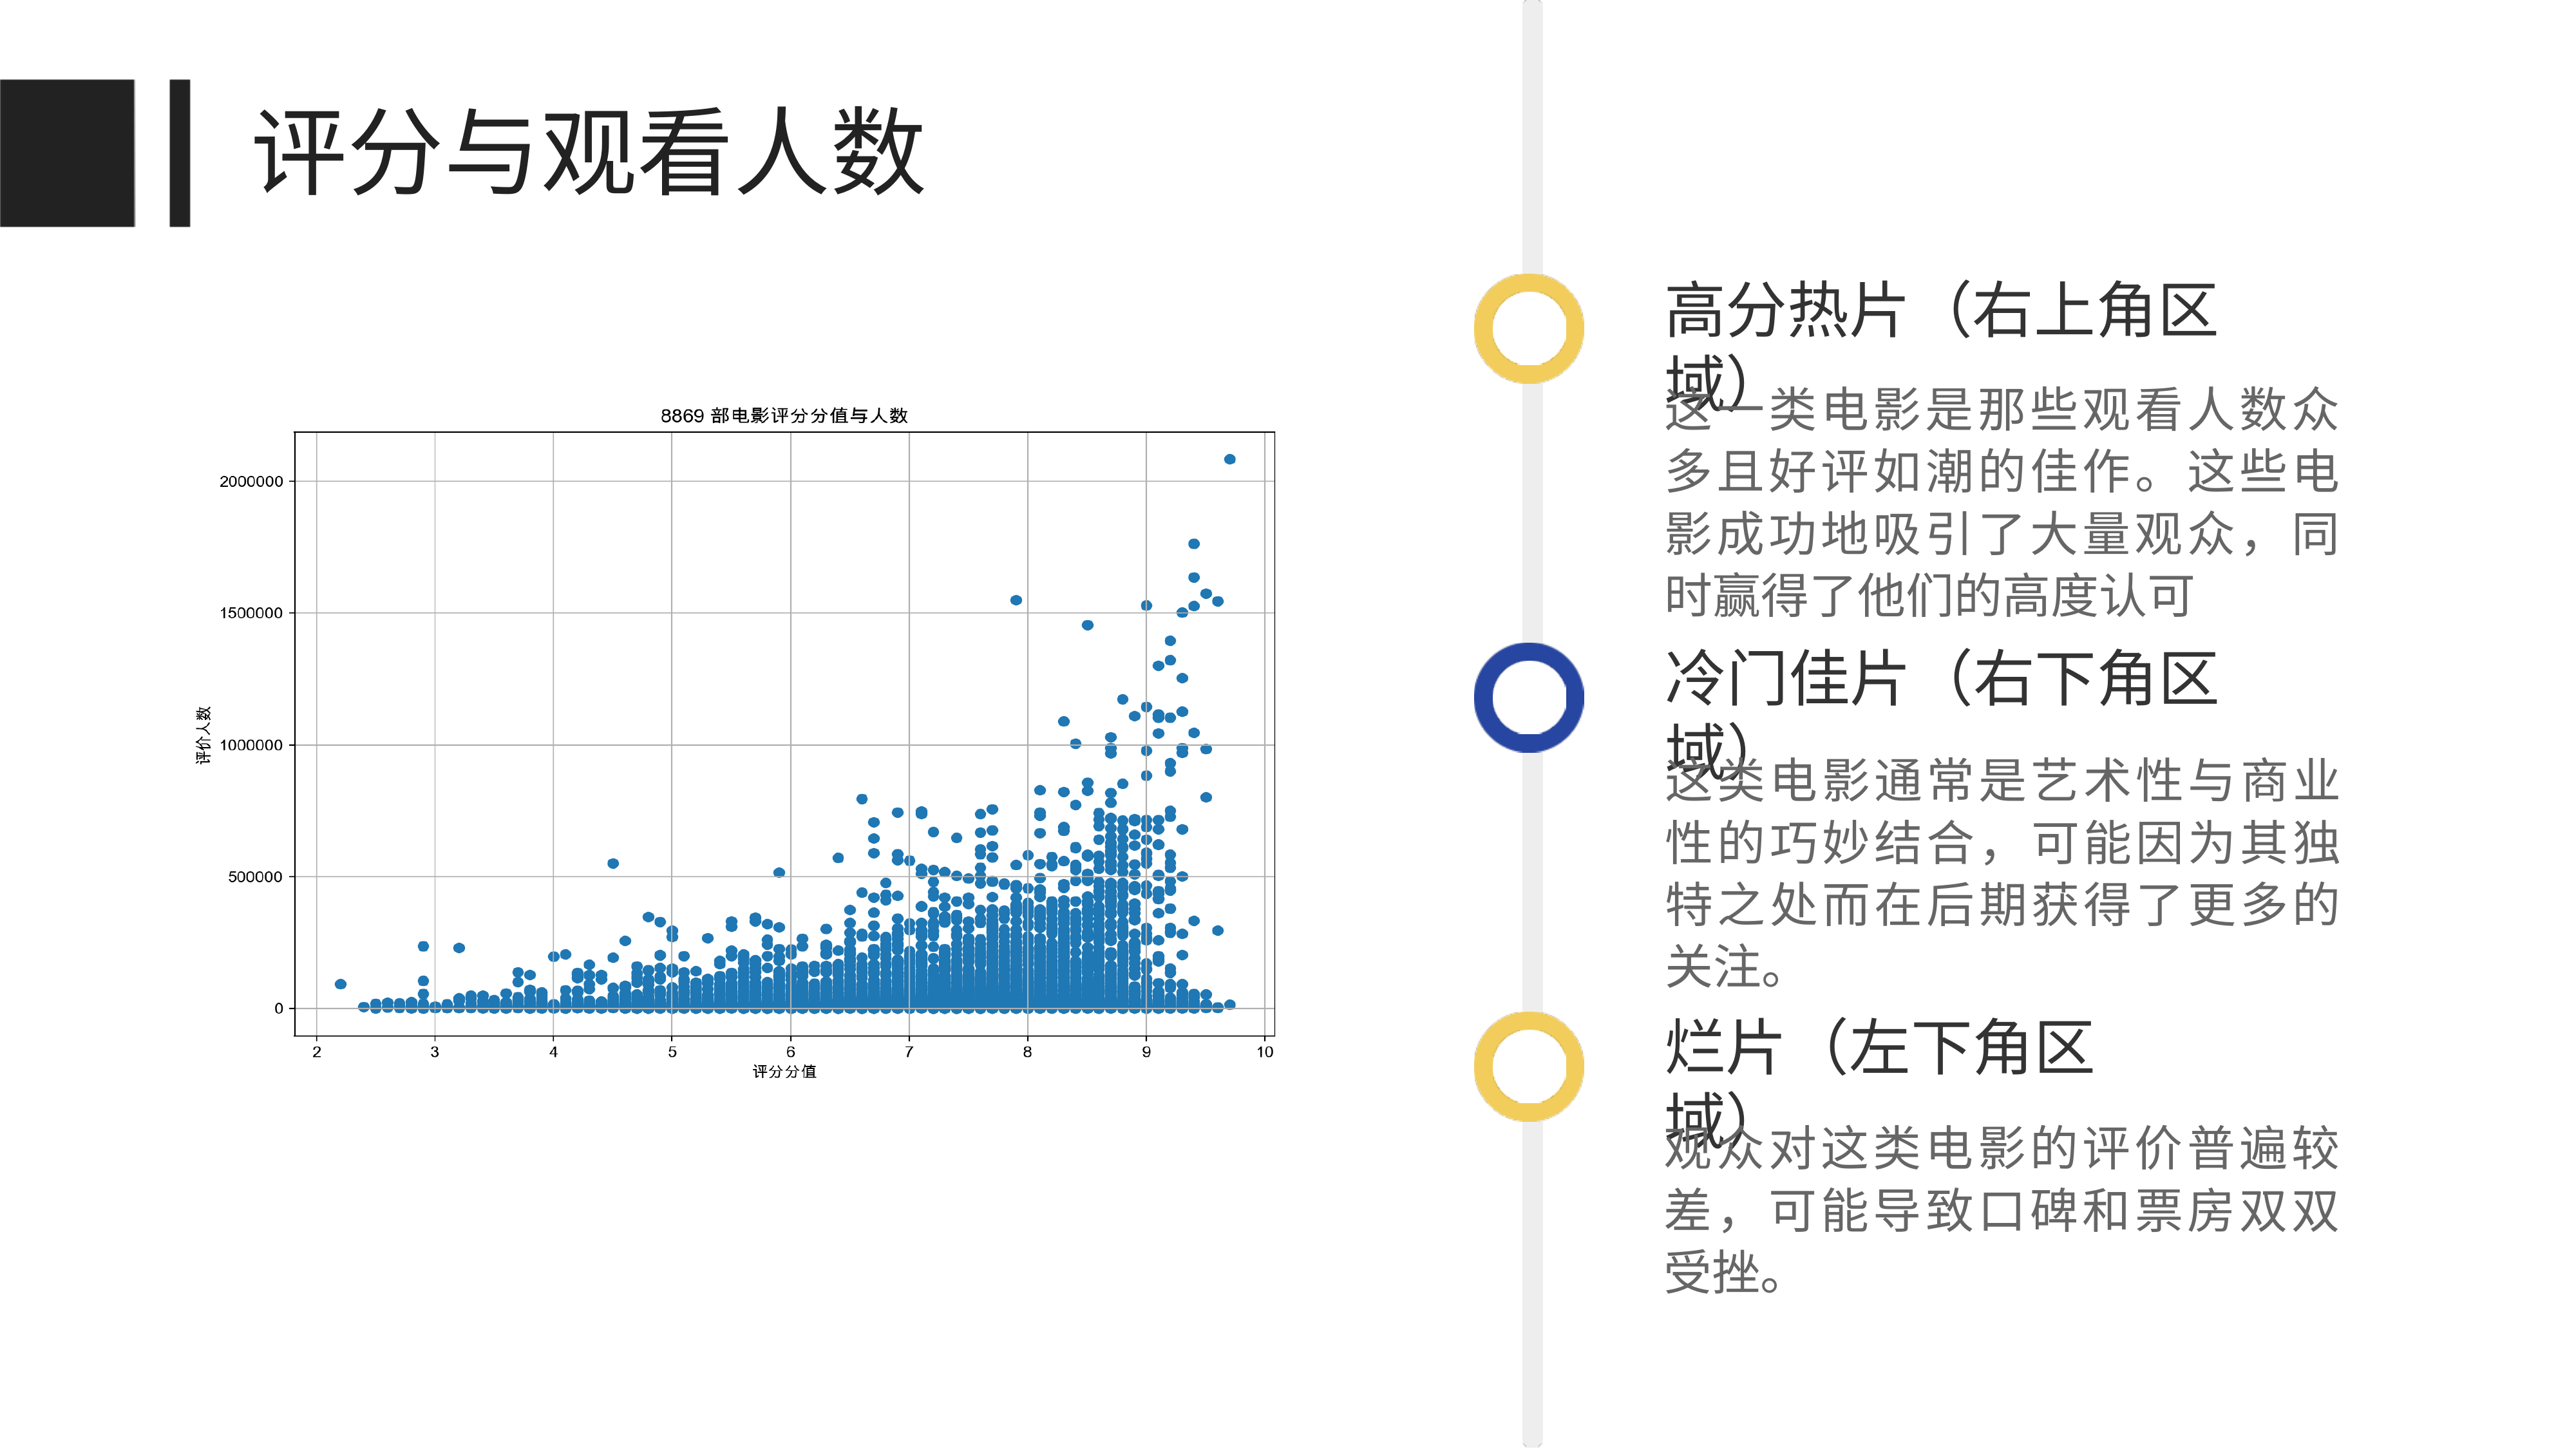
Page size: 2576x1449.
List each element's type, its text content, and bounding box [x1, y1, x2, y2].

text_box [1655, 634, 2351, 1012]
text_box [1654, 265, 2350, 634]
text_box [1665, 1011, 2334, 1241]
picture [137, 337, 1401, 1122]
text_box 评分与观看人数 [241, 86, 1356, 204]
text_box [1474, 0, 1585, 1448]
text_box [0, 77, 194, 229]
